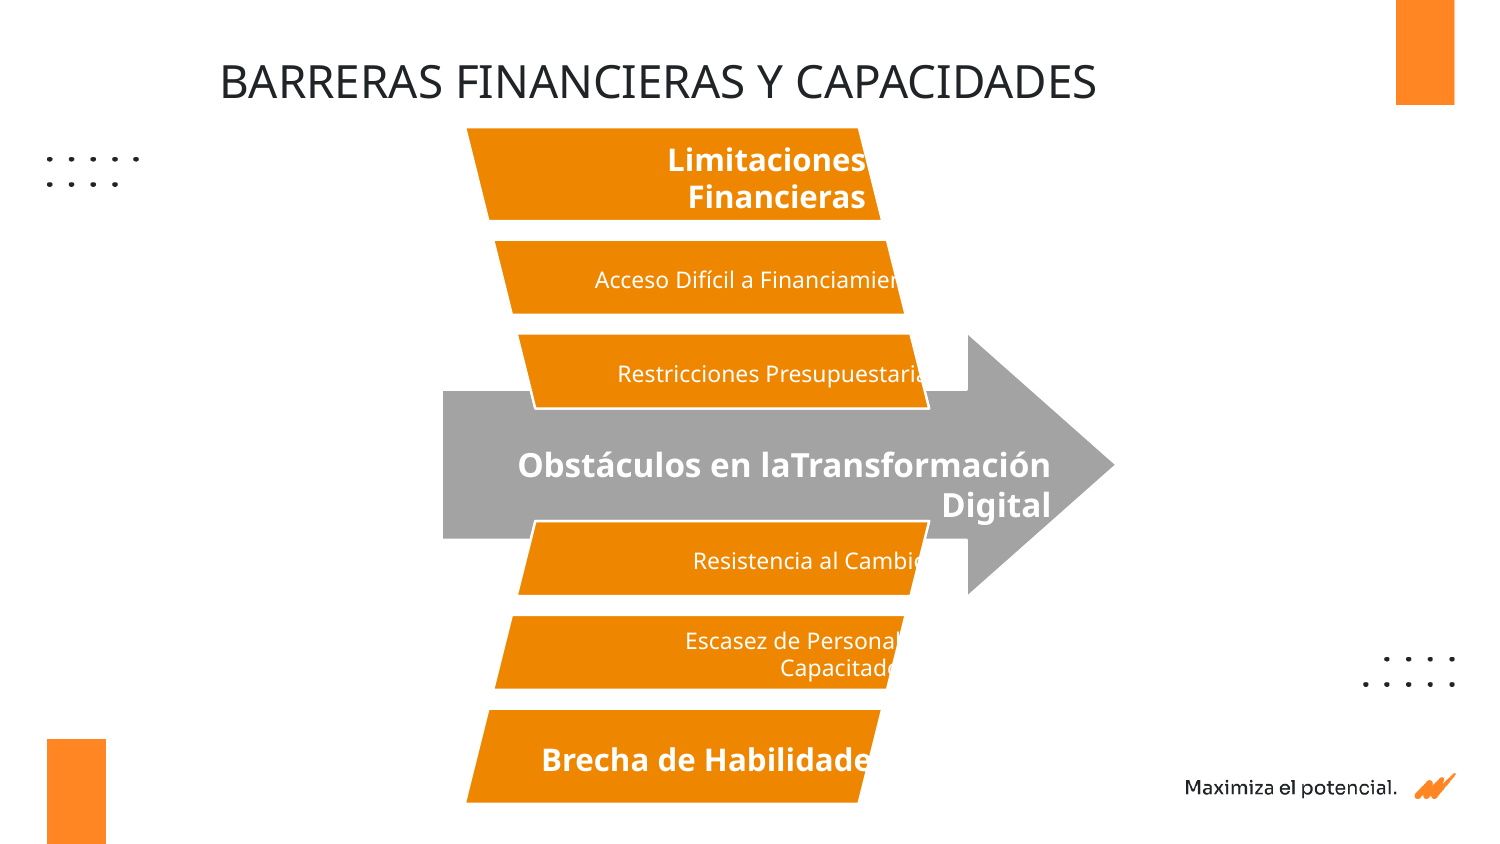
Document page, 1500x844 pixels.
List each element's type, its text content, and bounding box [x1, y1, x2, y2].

title BARRERAS FINANCIERAS Y CAPACIDADES [204, 37, 1269, 92]
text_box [441, 331, 1117, 598]
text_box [464, 520, 930, 805]
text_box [464, 126, 930, 409]
picture [0, 0, 1500, 844]
